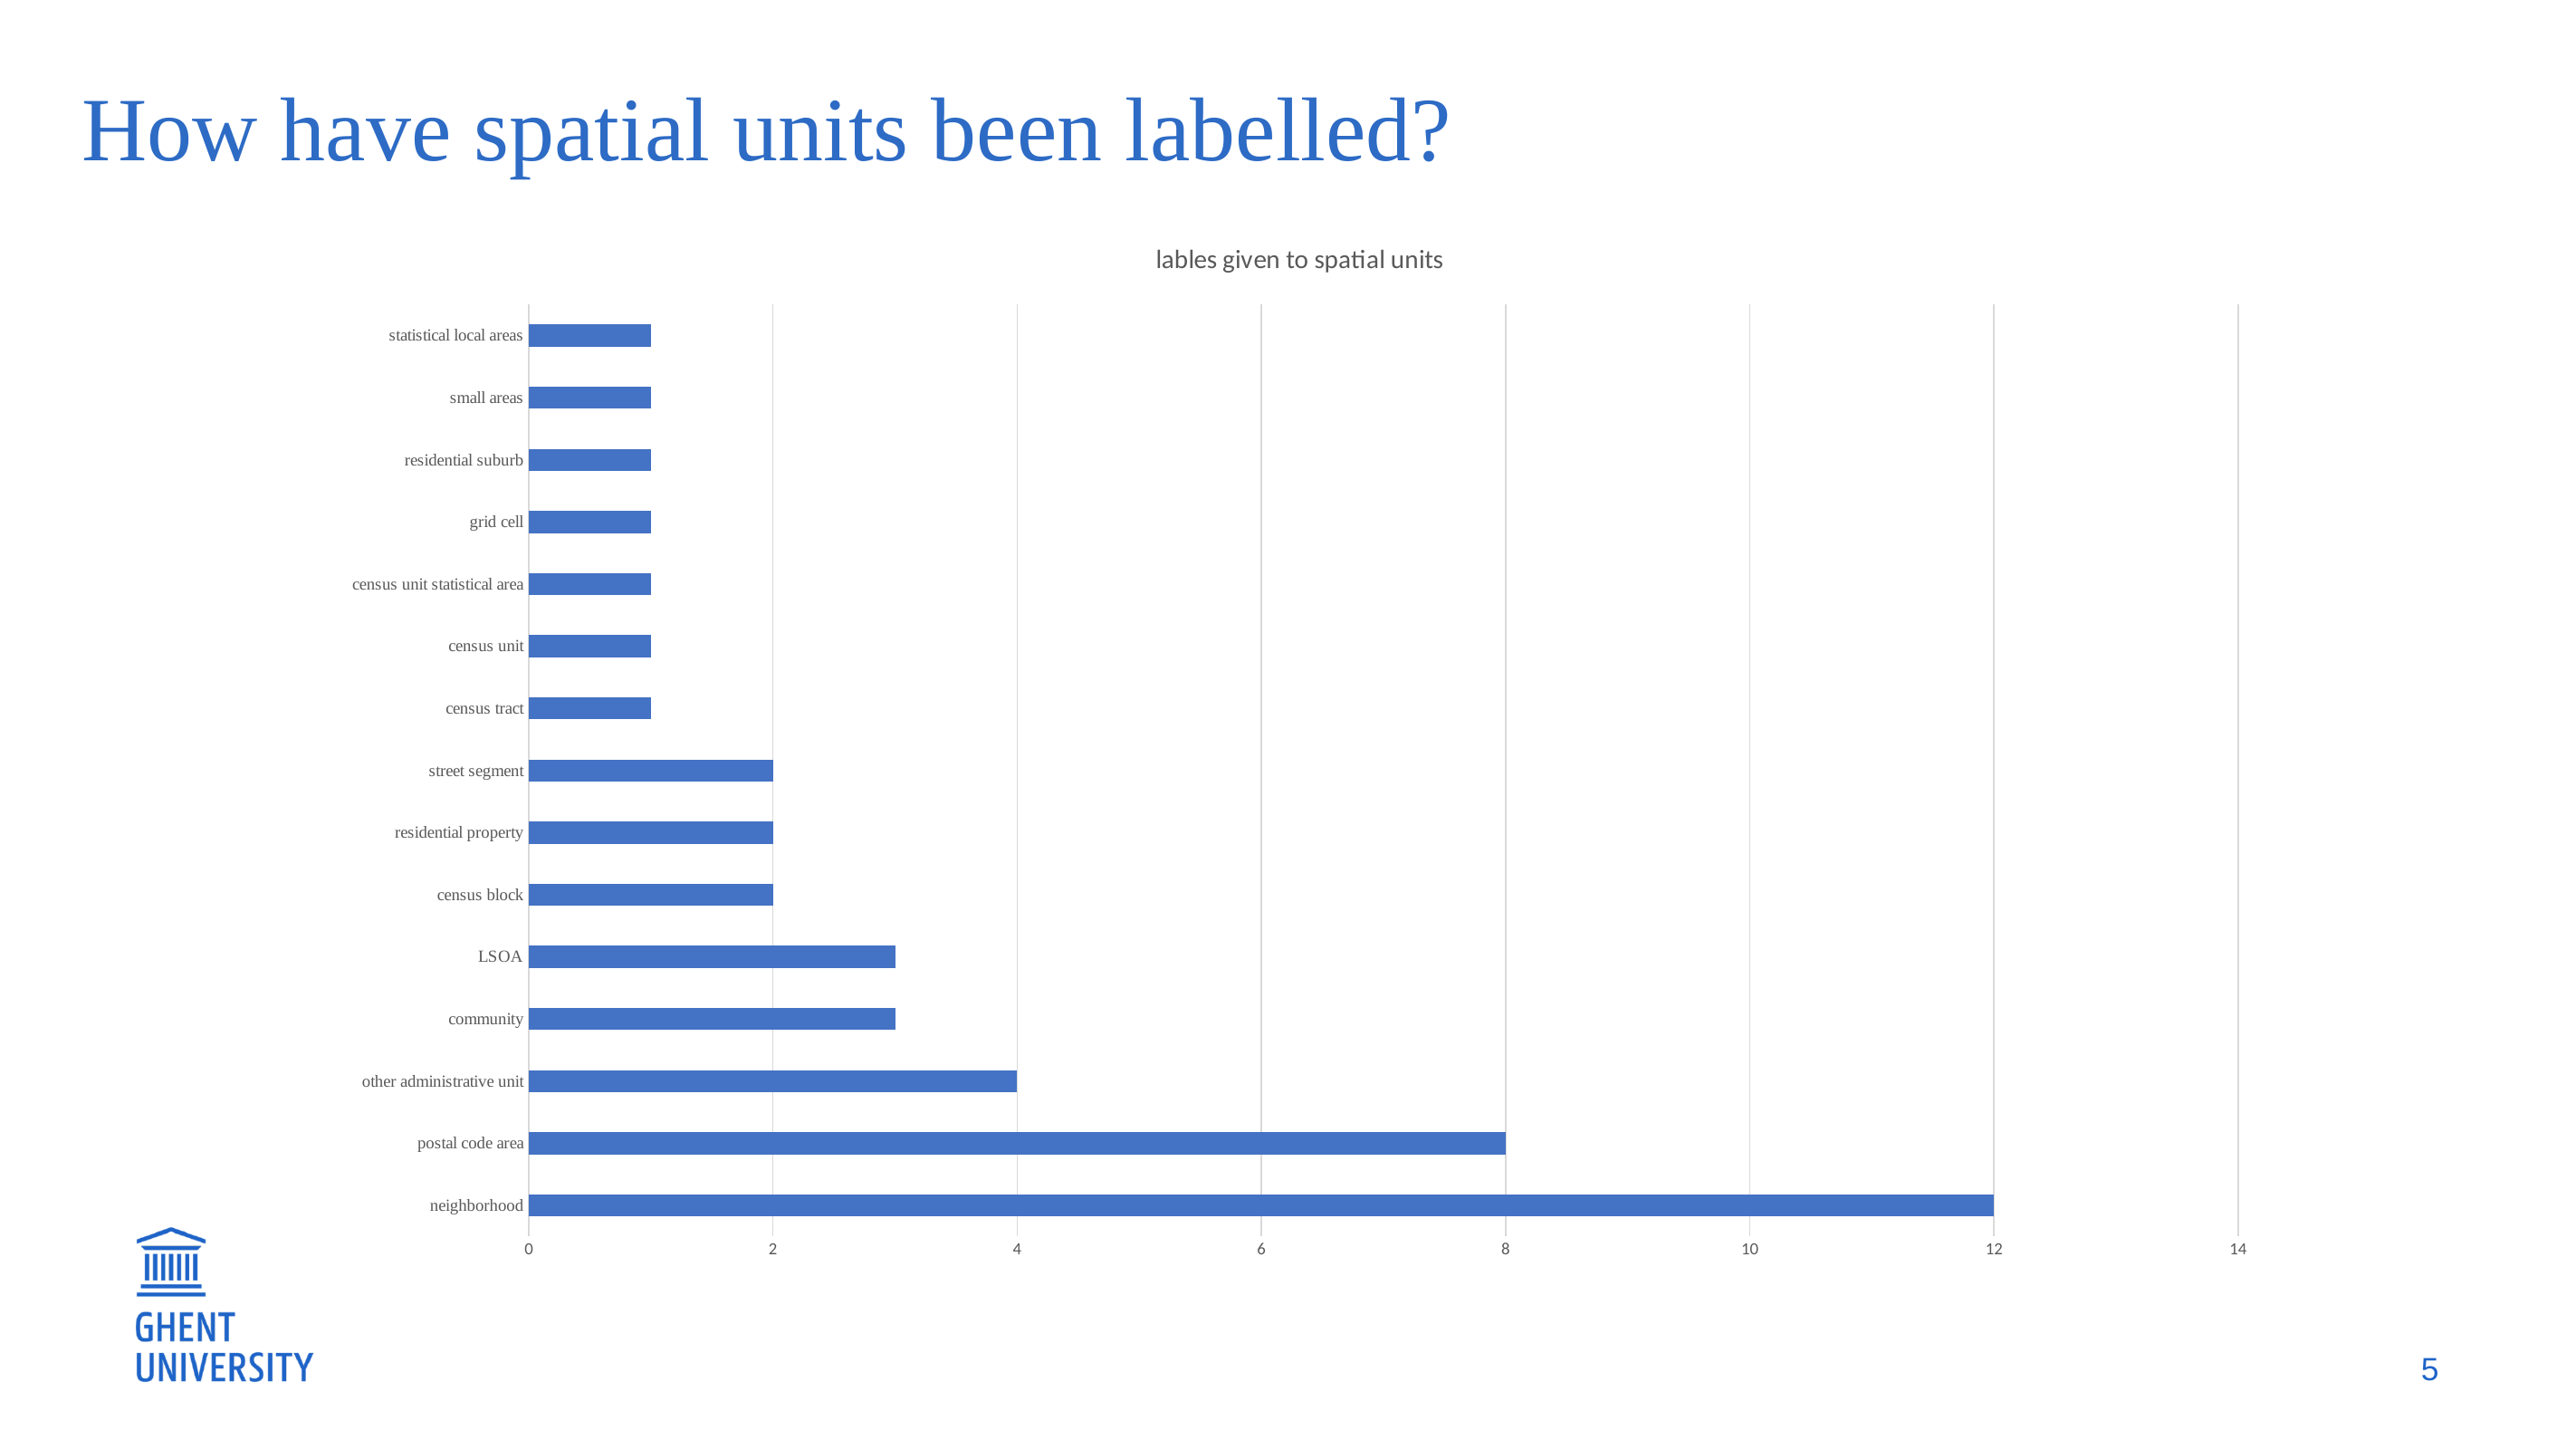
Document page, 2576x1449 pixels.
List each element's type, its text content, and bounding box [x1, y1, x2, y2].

picture [68, 1175, 411, 1449]
chart [312, 212, 2286, 1281]
slide_number 5 [2315, 1329, 2453, 1407]
text_box How have spatial units been labelled? [68, 41, 2286, 186]
